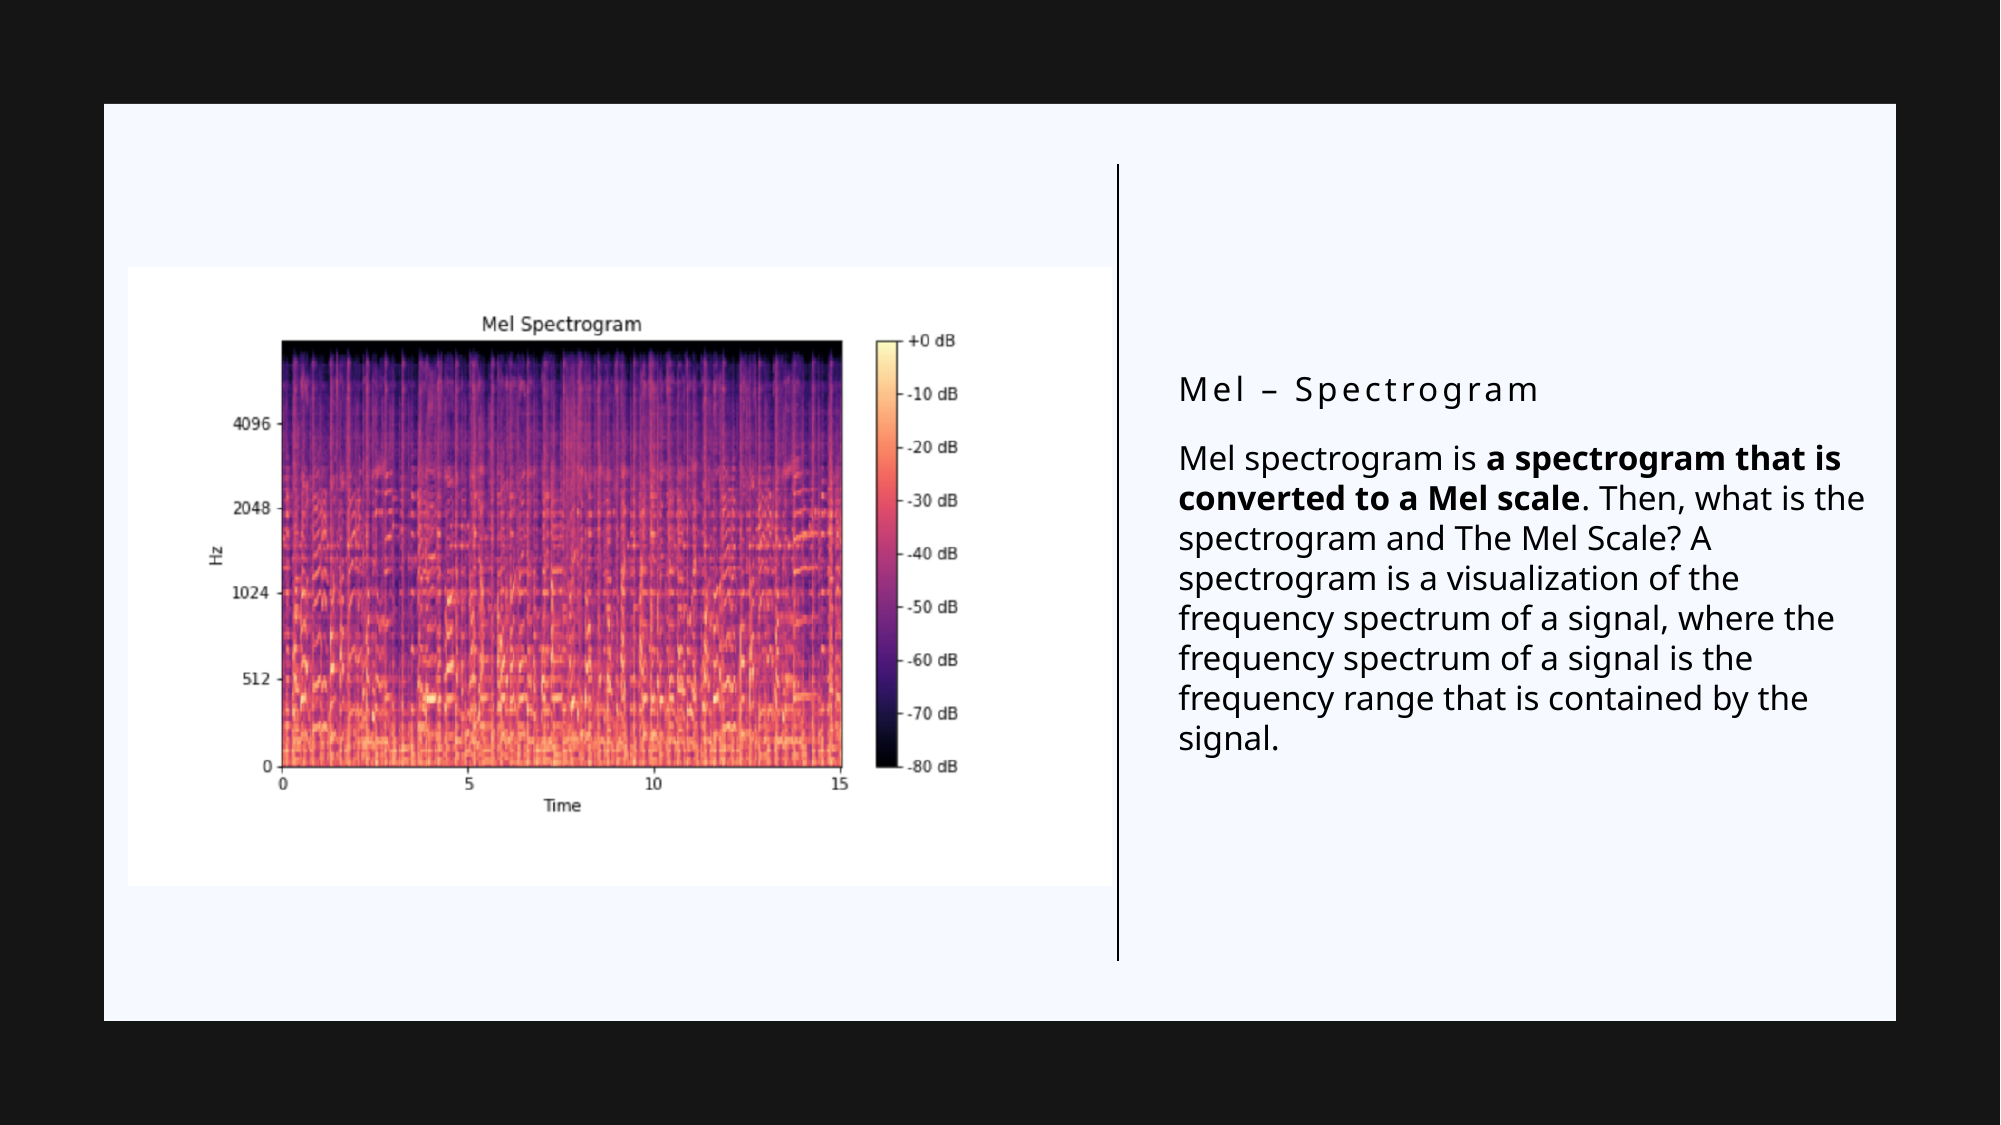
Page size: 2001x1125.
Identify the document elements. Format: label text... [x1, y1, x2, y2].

list Mel – Spectrogram Mel spectrogram is a spectrogram that is converted to a Mel scale. Then, what is the spectrogram and The Mel Scale? A spectrogram is a visualization of the frequency spectrum of a signal, where the frequency spectrum of a signal is the frequency range that is contained by the signal. [1178, 136, 1896, 989]
picture [128, 267, 1112, 886]
